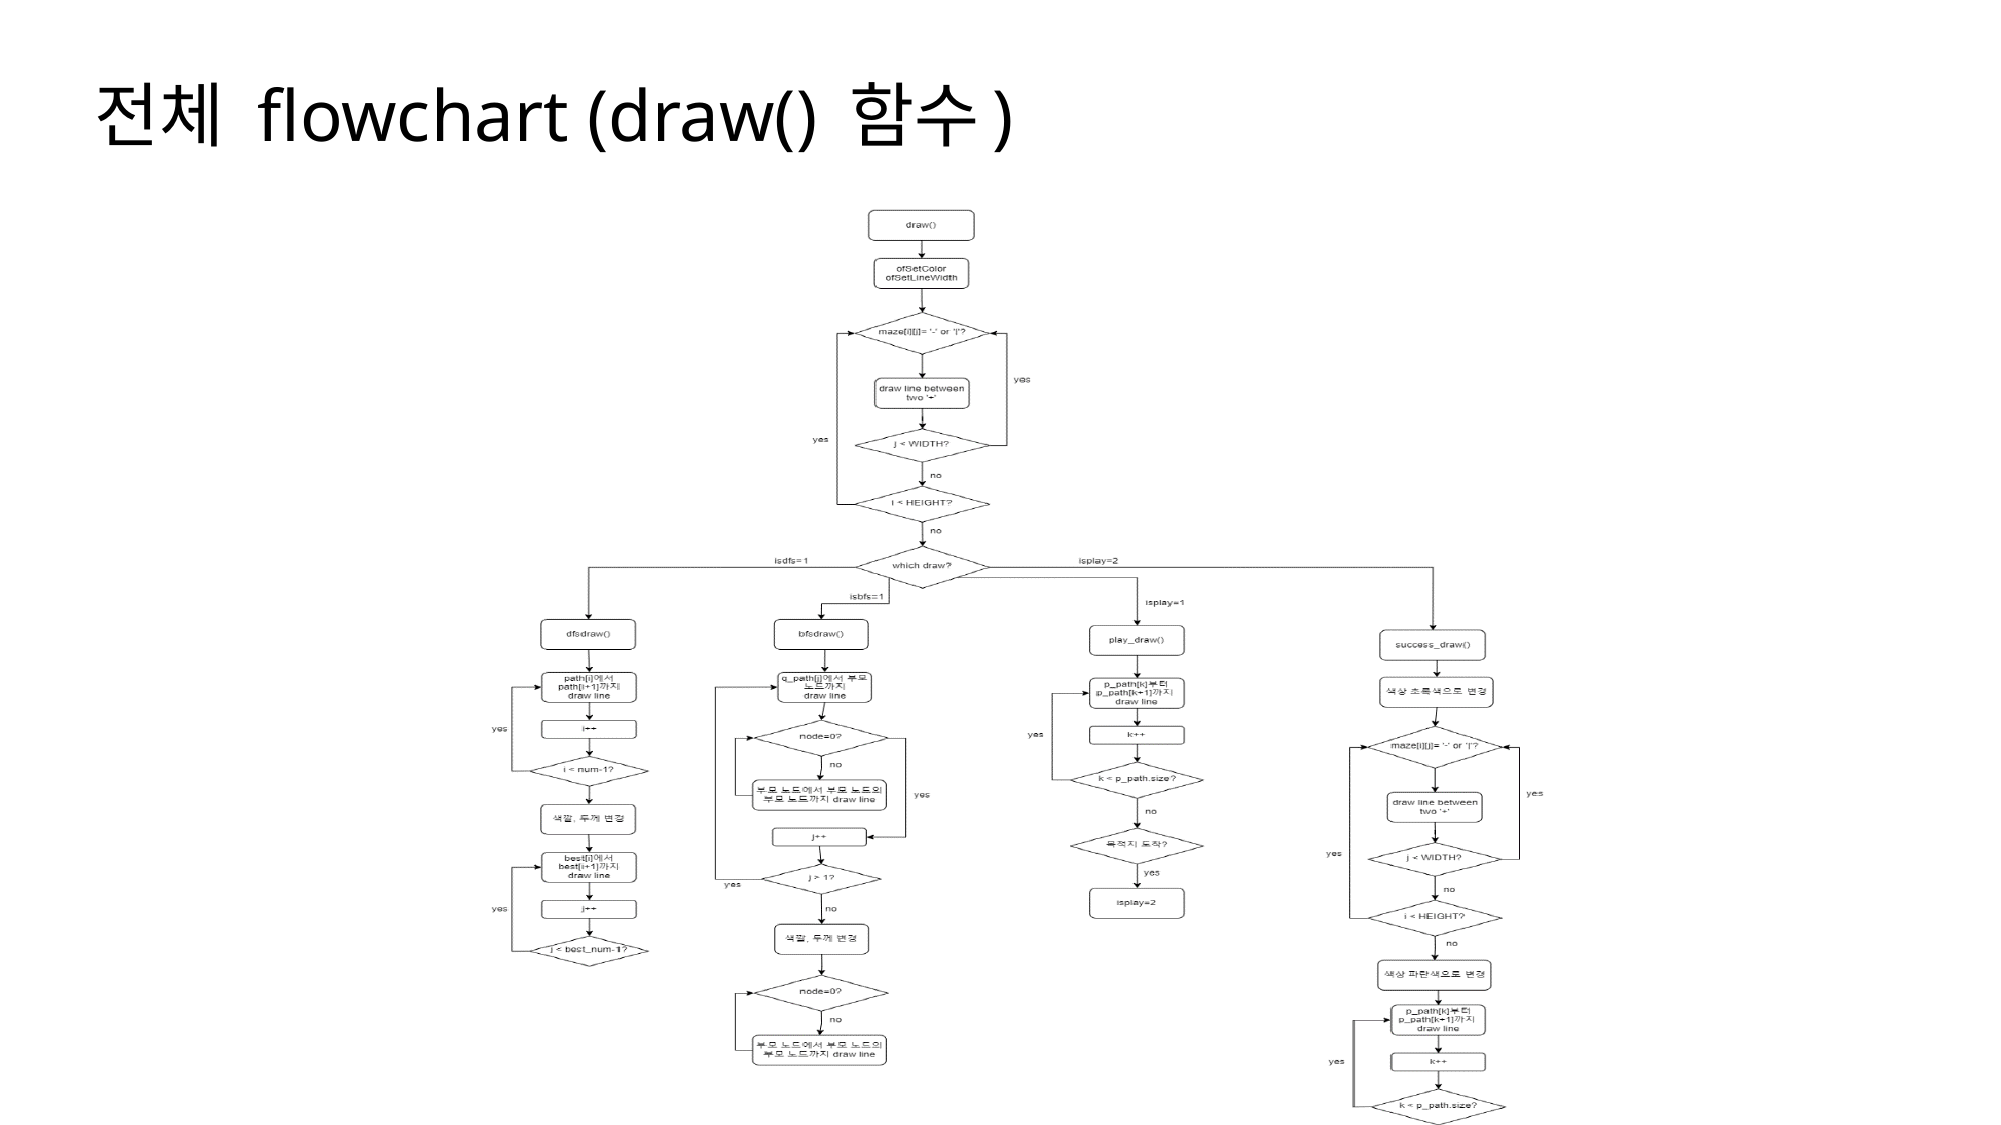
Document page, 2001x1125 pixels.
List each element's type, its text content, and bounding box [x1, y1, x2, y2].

title 전체 flowchart (draw() 함수) [79, 51, 1177, 187]
picture [441, 174, 1559, 1125]
